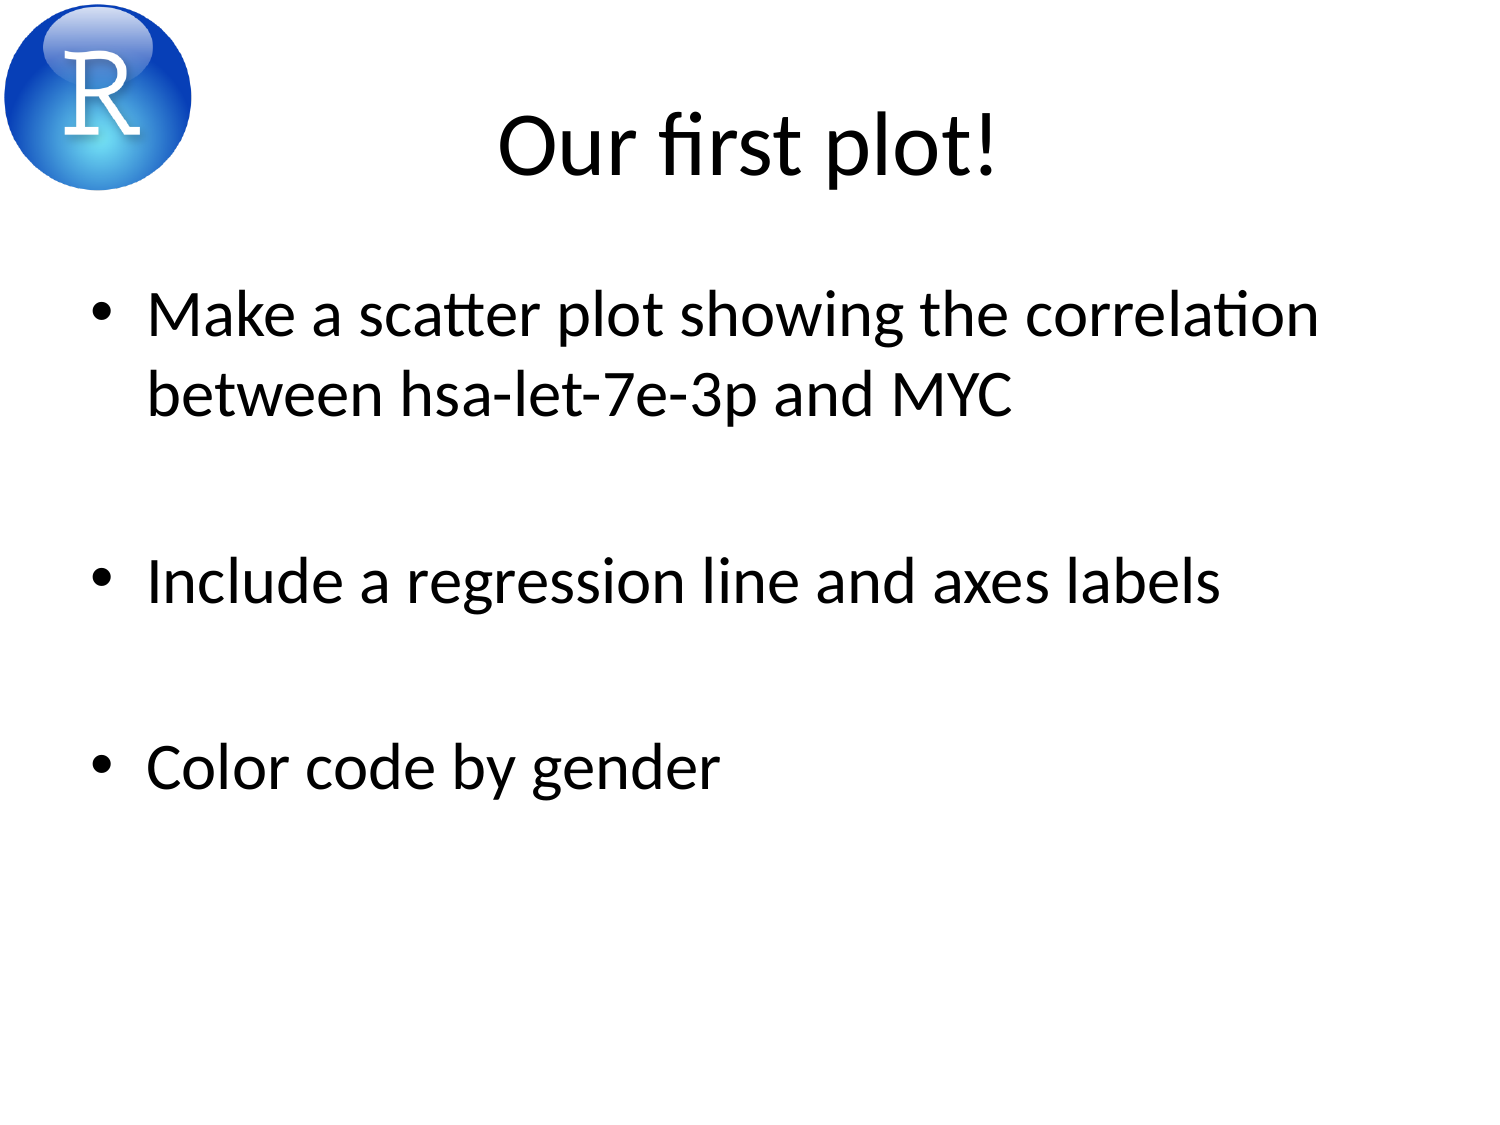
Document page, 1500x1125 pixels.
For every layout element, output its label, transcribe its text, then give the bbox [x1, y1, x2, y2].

list Make a scatter plot showing the correlation between hsa-let-7e-3p and MYC Include a regression line and axes labels Color code by gender [75, 262, 1425, 1005]
title Our first plot! [75, 45, 1425, 233]
picture [3, 3, 192, 192]
